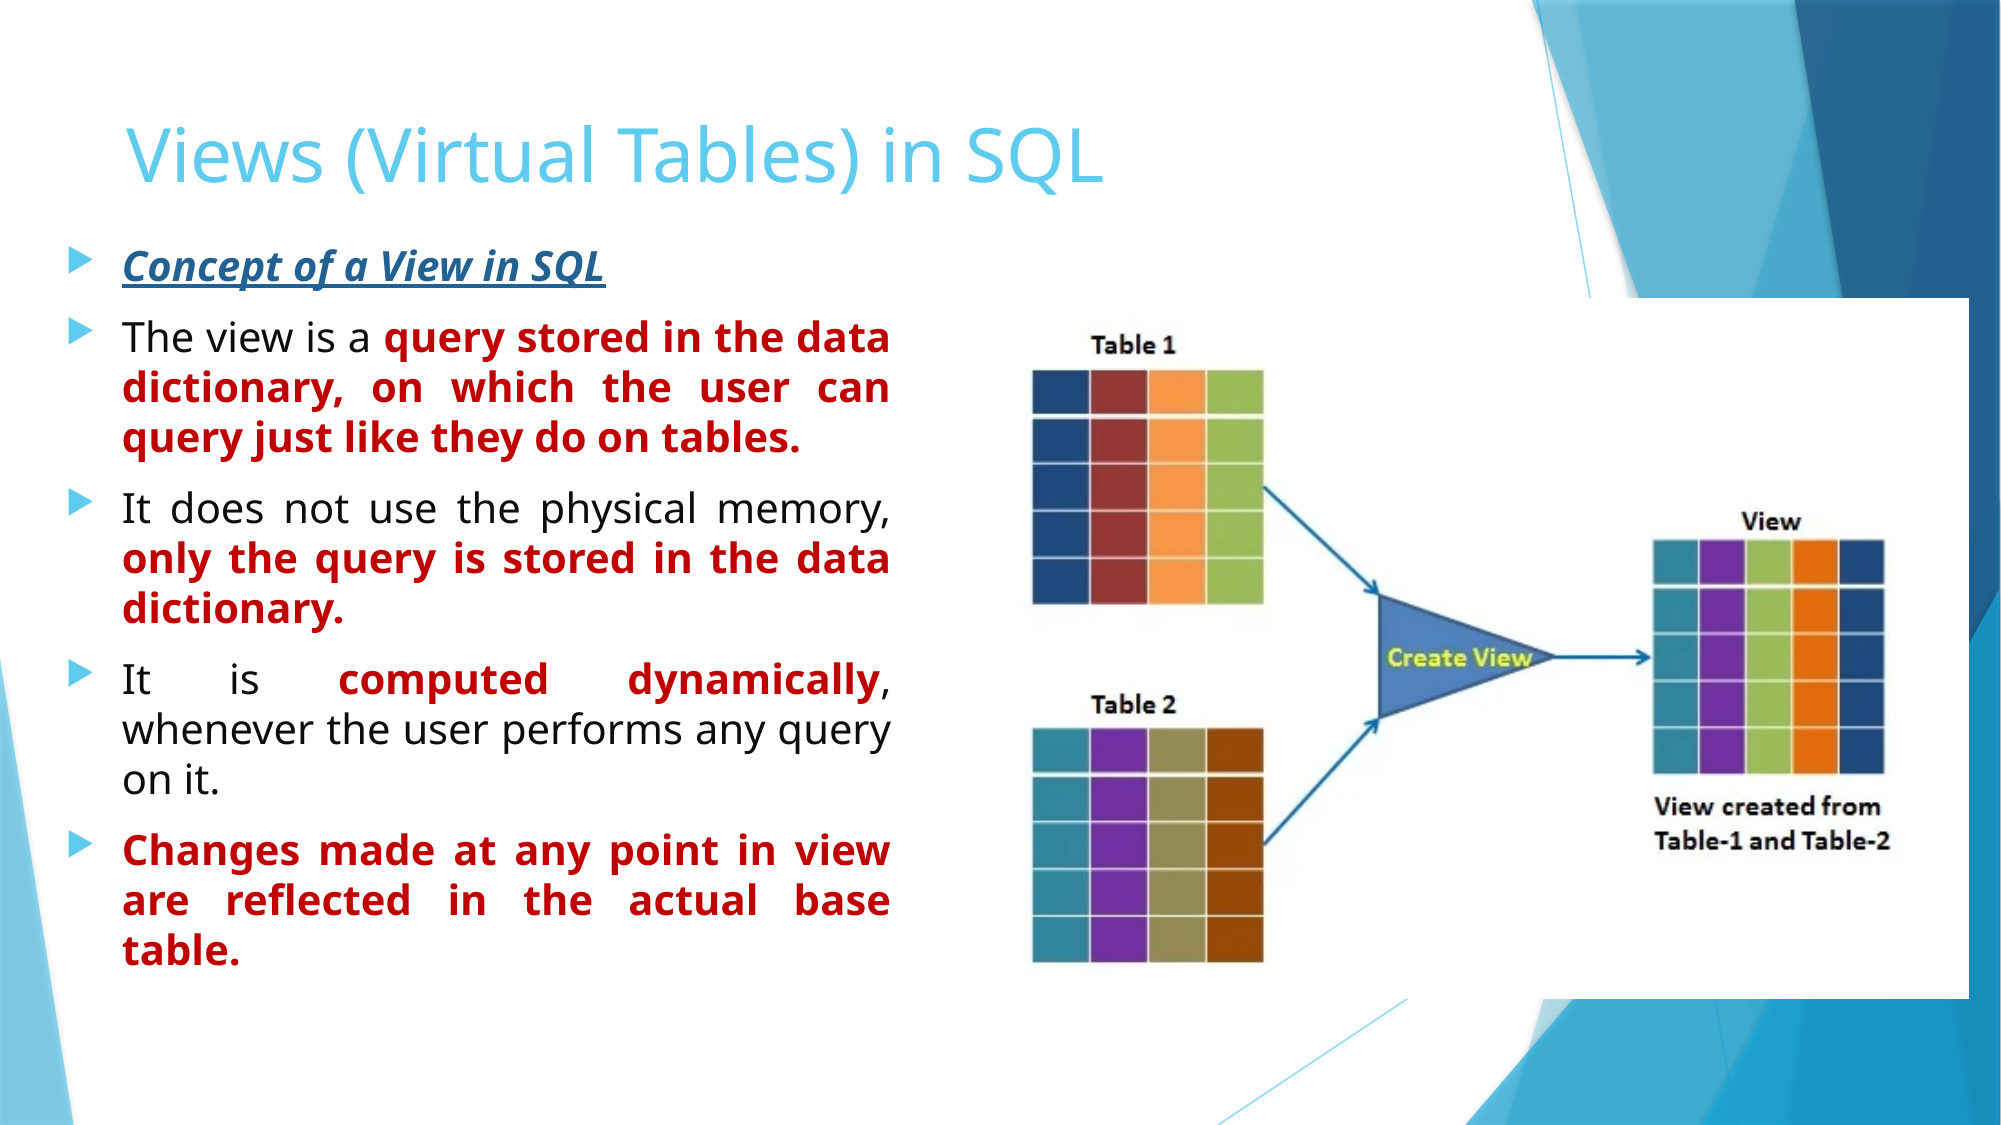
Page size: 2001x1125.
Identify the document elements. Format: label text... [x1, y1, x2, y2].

list Concept of a View in SQL The view is a query stored in the data dictionary, on which the user can query just like they do on tables. It does not use the physical memory, only the query is stored in the data dictionary. It is computed dynamically, whenever the user performs any query on it. Changes made at any point in view are reflected in the actual base table. [50, 231, 907, 1025]
picture [986, 297, 1969, 1000]
title Views (Virtual Tables) in SQL [111, 99, 1522, 317]
